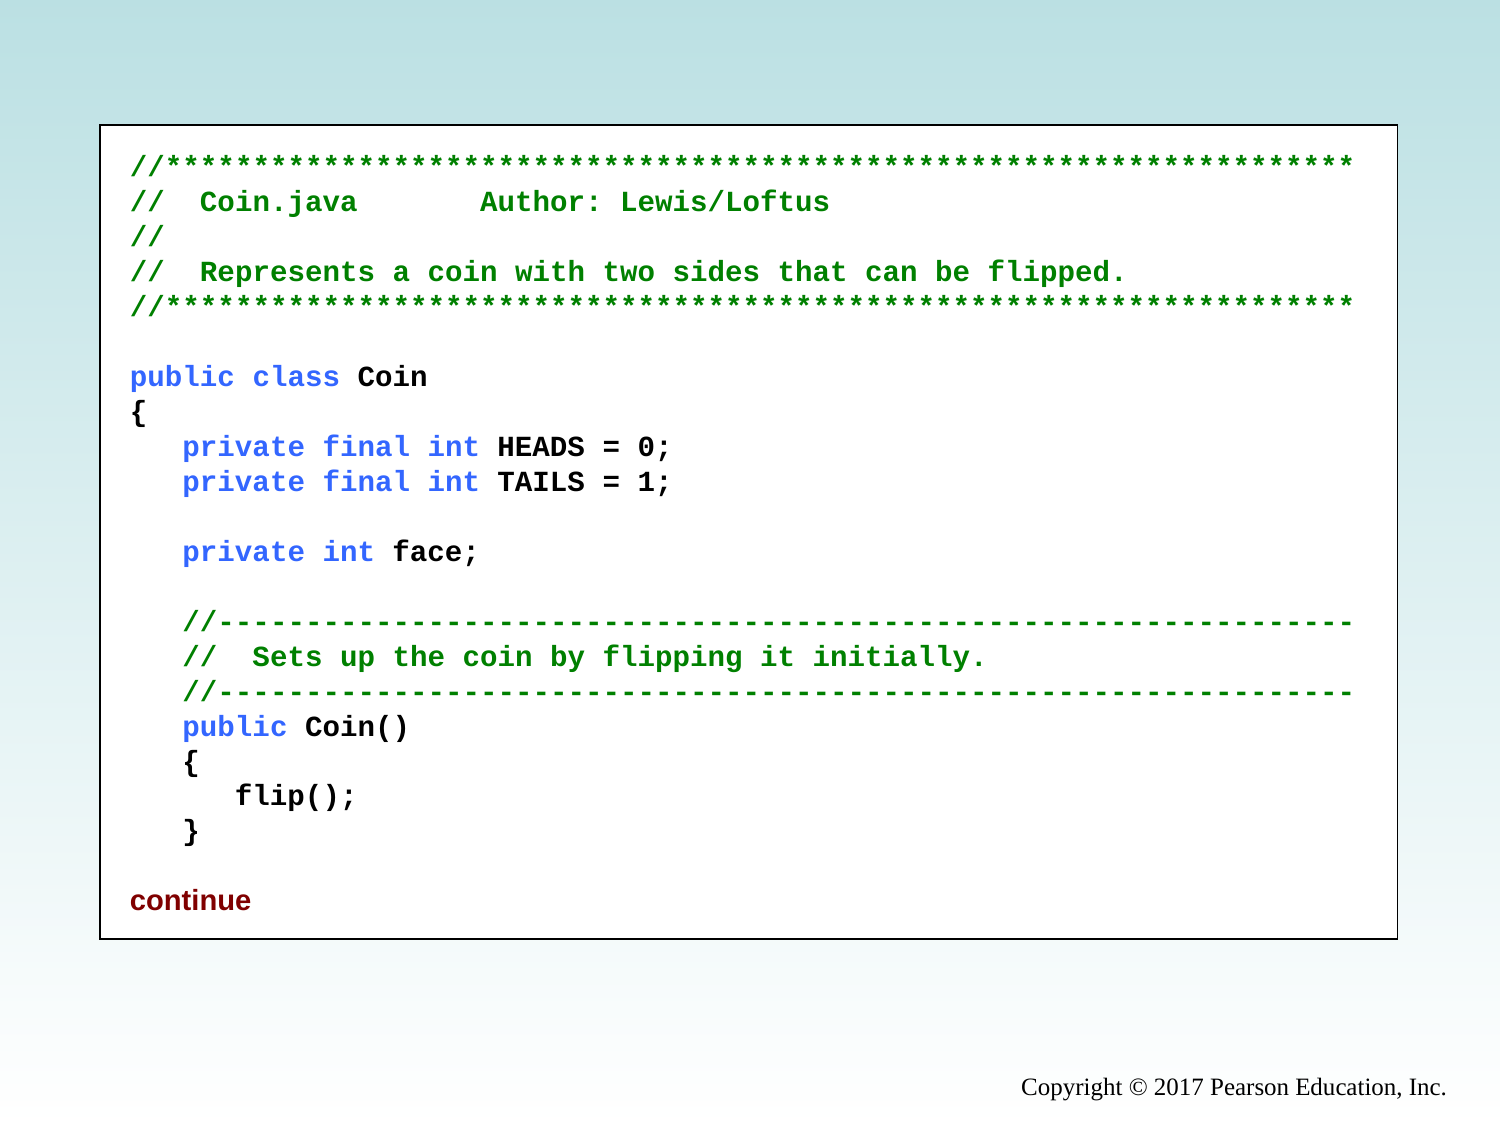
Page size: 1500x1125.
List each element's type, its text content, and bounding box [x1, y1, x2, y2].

text_box //******************************************************************** // Coin.java Author: Lewis/Loftus // // Represents a coin with two sides that can be flipped. //******************************************************************** public class Coin { private final int HEADS = 0; private final int TAILS = 1; private int face; //----------------------------------------------------------------- // Sets up the coin by flipping it initially. //----------------------------------------------------------------- public Coin() { flip(); } continue [99, 124, 1398, 940]
footer Copyright © 2017 Pearson Education, Inc. [549, 1062, 1463, 1114]
